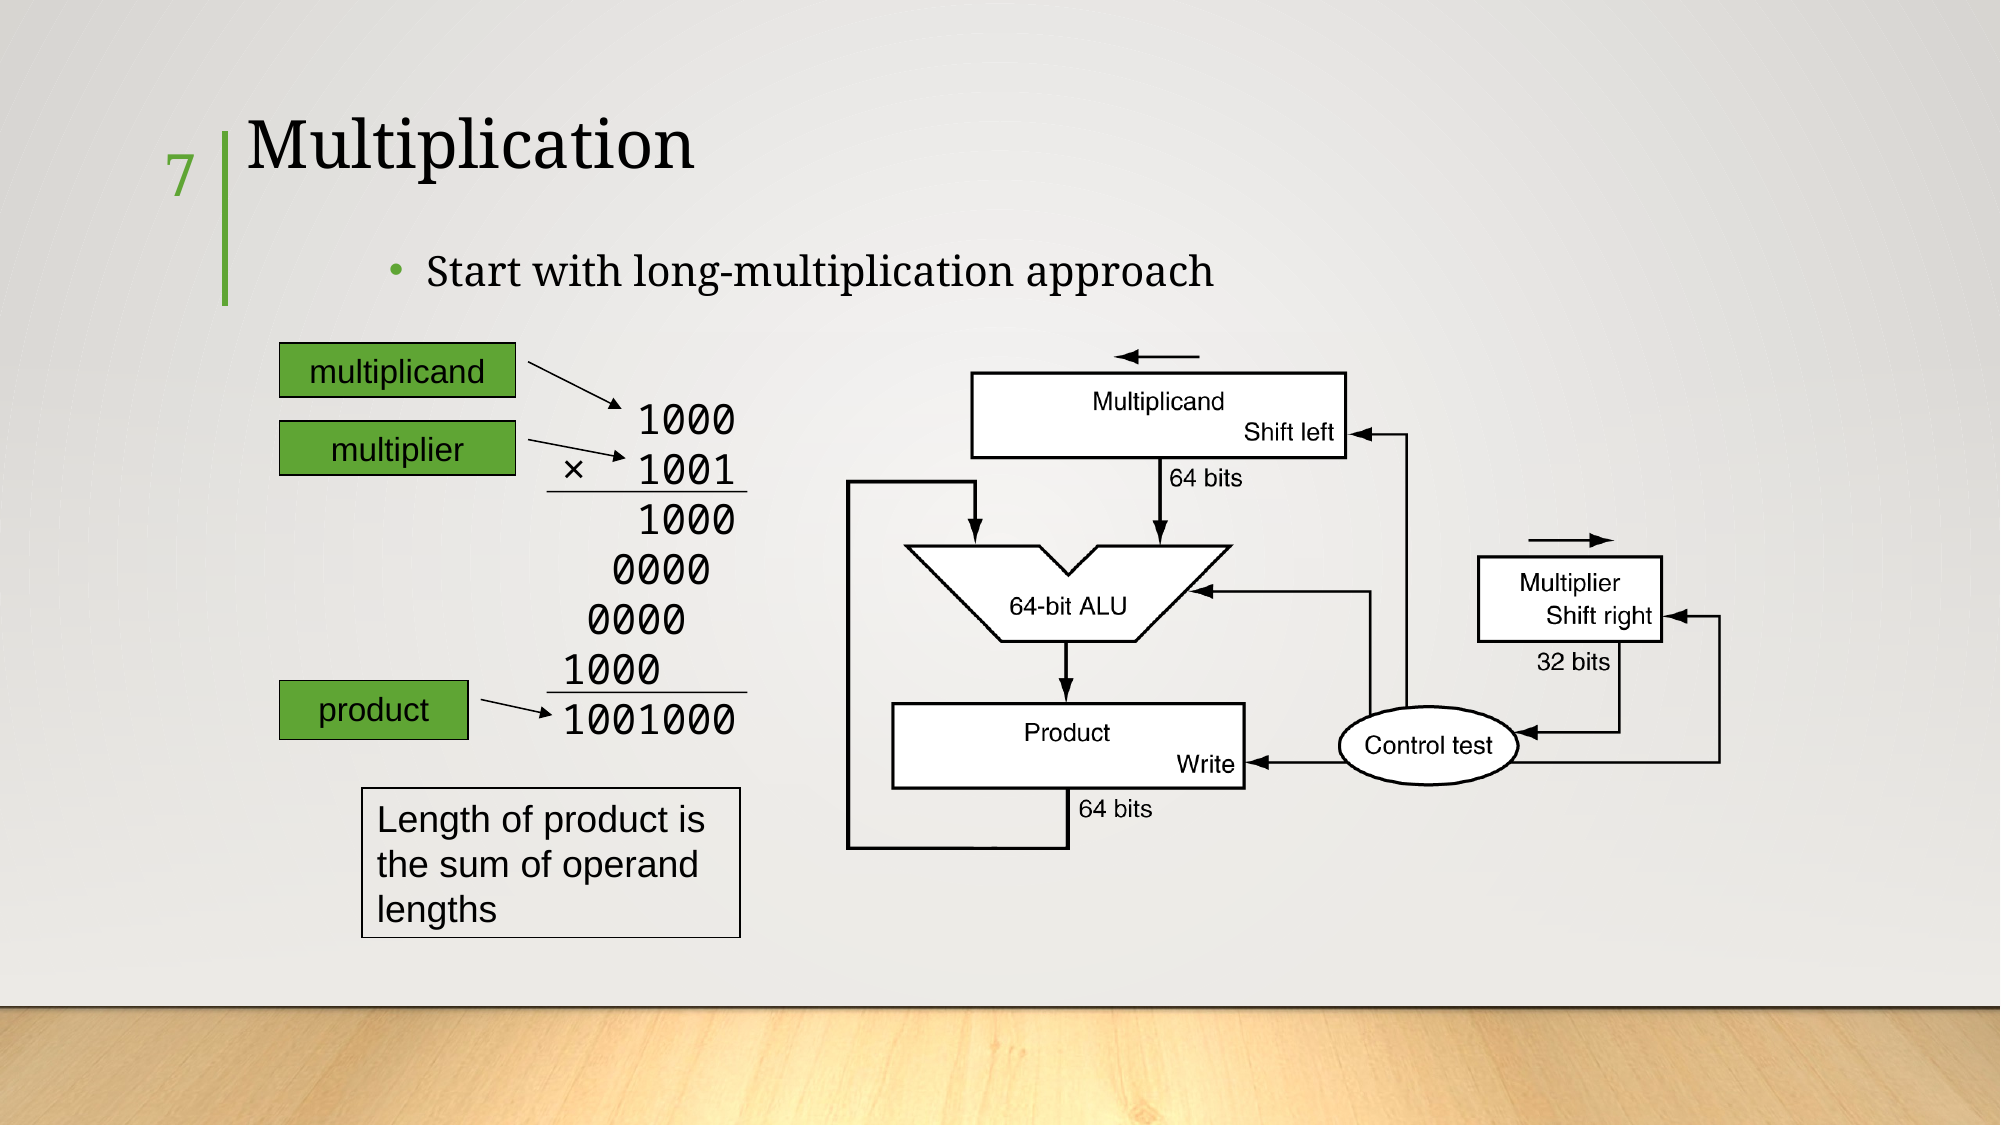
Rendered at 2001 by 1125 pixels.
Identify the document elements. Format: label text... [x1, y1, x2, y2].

text_box multiplier [279, 420, 516, 475]
list Start with long-multiplication approach [373, 226, 1731, 353]
text_box product [480, 699, 546, 719]
slide_number 7 [78, 131, 212, 214]
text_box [546, 385, 753, 751]
text_box product [279, 680, 469, 740]
picture [0, 1006, 2000, 1125]
picture [846, 349, 1721, 850]
title Multiplication [231, 18, 1794, 191]
text_box Length of product is the sum of operand lengths [362, 787, 741, 938]
text_box multiplicand [279, 342, 516, 398]
